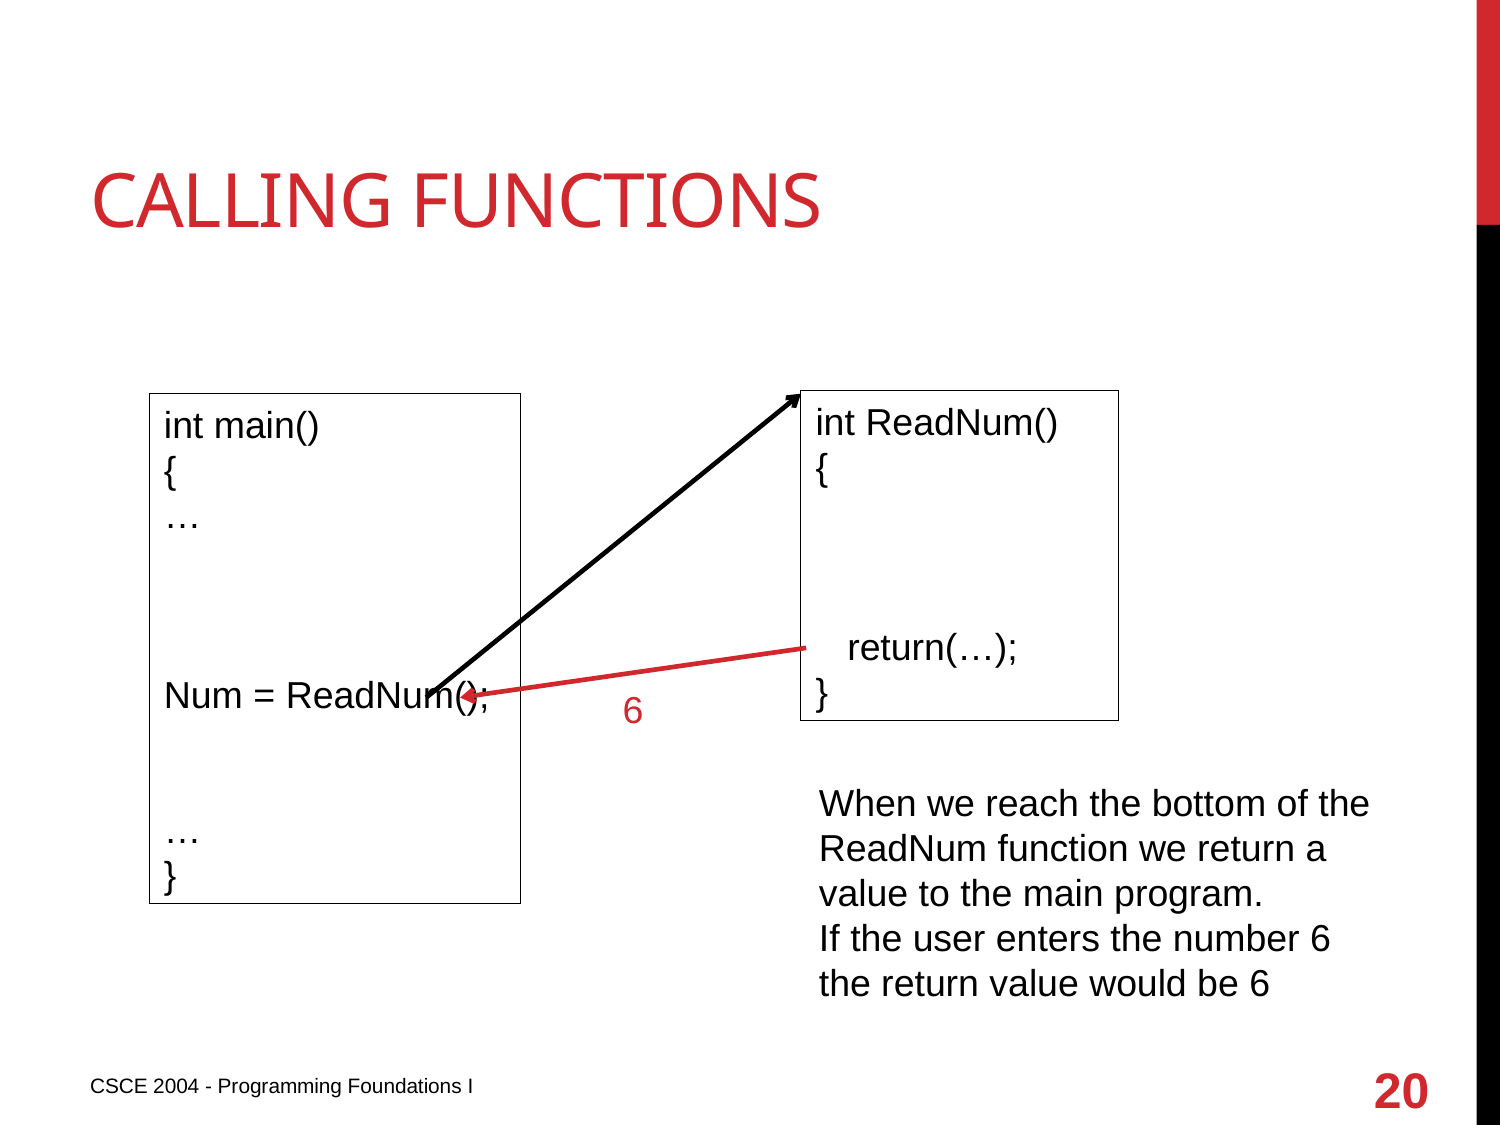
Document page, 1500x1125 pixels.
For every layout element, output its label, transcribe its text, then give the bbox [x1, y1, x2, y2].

slide_number 20 [1358, 1058, 1471, 1119]
title Calling functions [75, 25, 1025, 250]
footer CSCE 2004 - Programming Foundations I [75, 1065, 638, 1112]
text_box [425, 393, 802, 699]
text_box 6 [607, 705, 668, 739]
text_box When we reach the bottom of the ReadNum function we return a value to the main program. If the user enters the number 6 the return value would be 6 [804, 772, 1391, 1012]
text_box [459, 647, 807, 699]
text_box int ReadNum() { return(…); } [800, 390, 1119, 721]
text_box int main() { … Num = ReadNum(); … } [149, 393, 521, 904]
